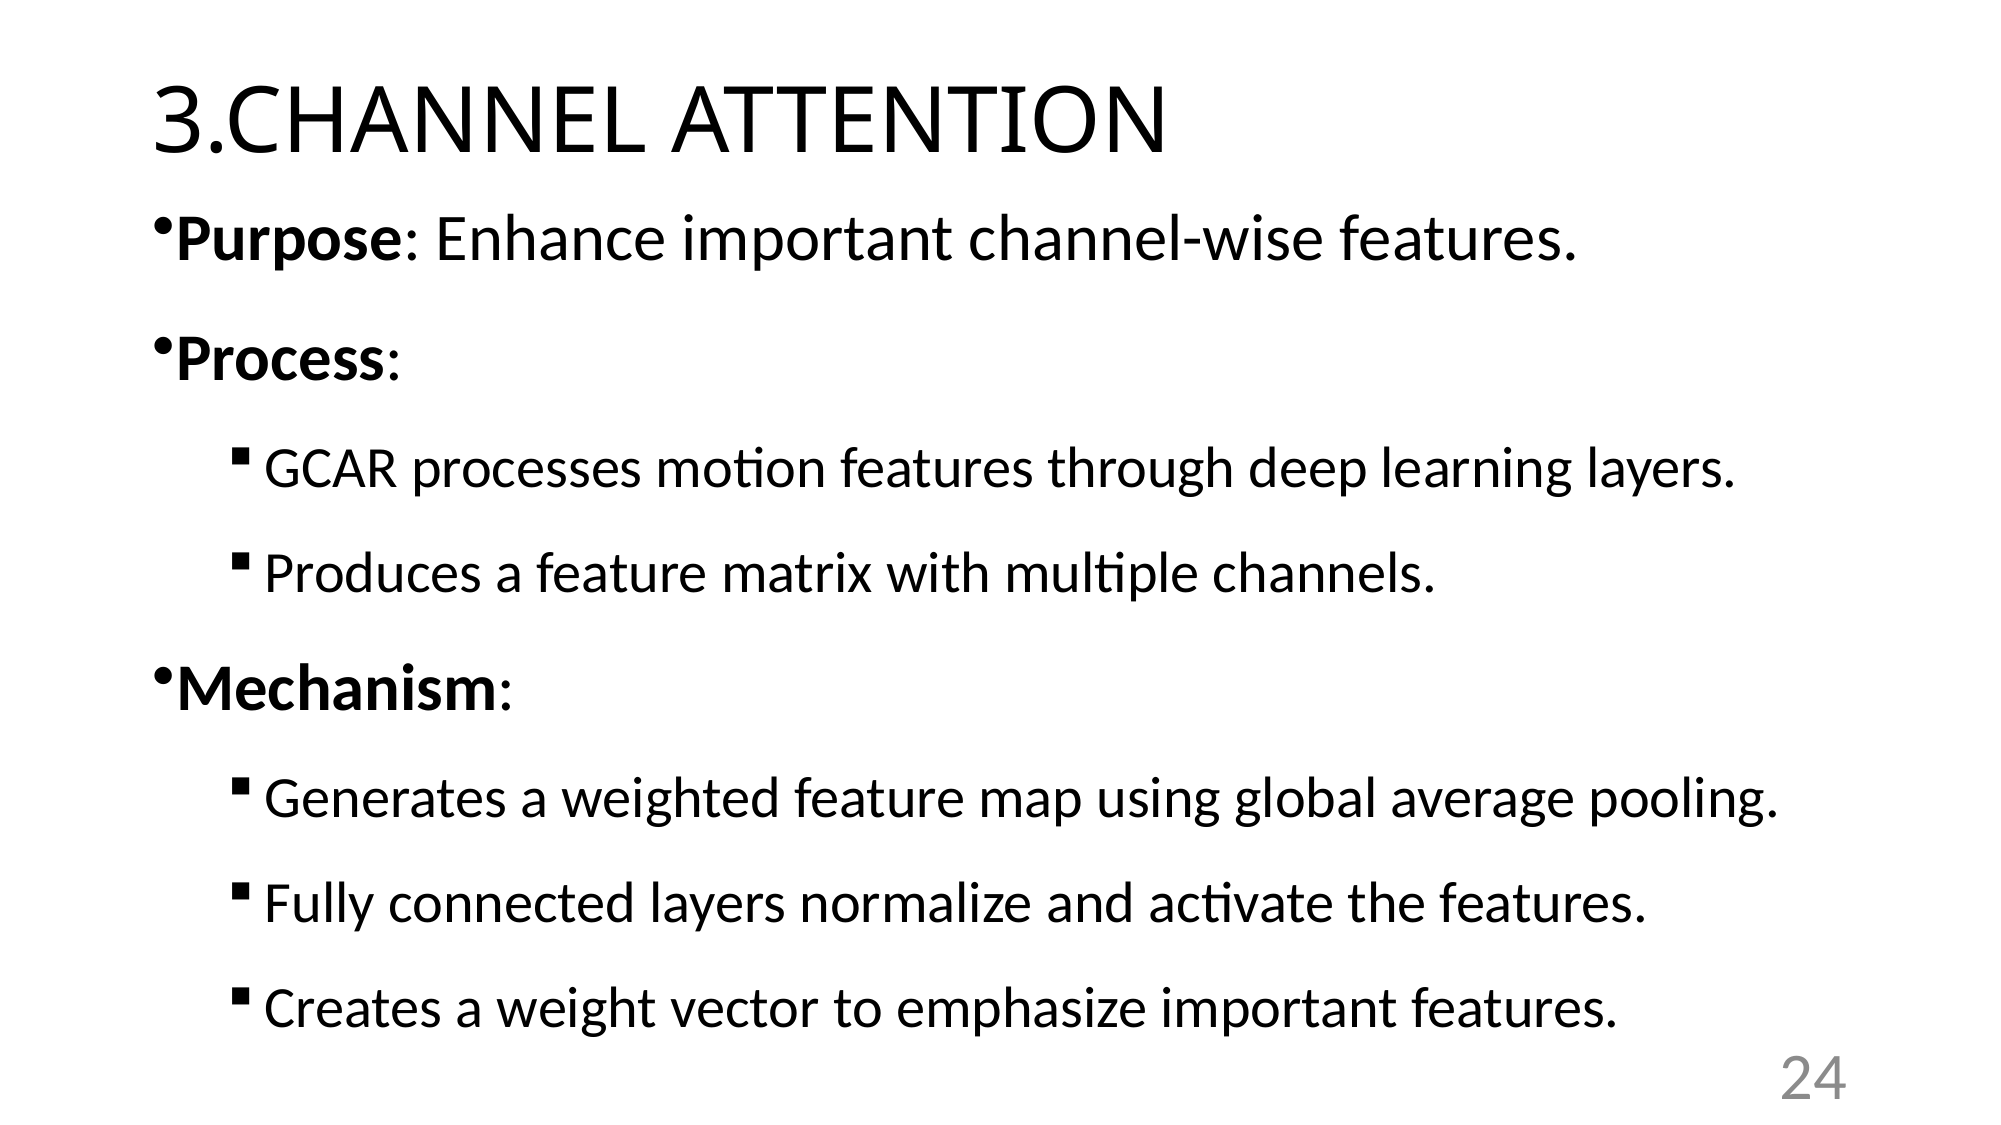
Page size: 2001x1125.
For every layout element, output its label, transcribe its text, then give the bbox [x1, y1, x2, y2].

list Purpose: Enhance important channel-wise features. Process: GCAR processes motion features through deep learning layers. Produces a feature matrix with multiple channels. Mechanism: Generates a weighted feature map using global average pooling. Fully connected layers normalize and activate the features. Creates a weight vector to emphasize important features. [137, 146, 1813, 1125]
slide_number 24 [1412, 1042, 1863, 1103]
title 3.CHANNEL ATTENTION [137, 68, 1863, 287]
